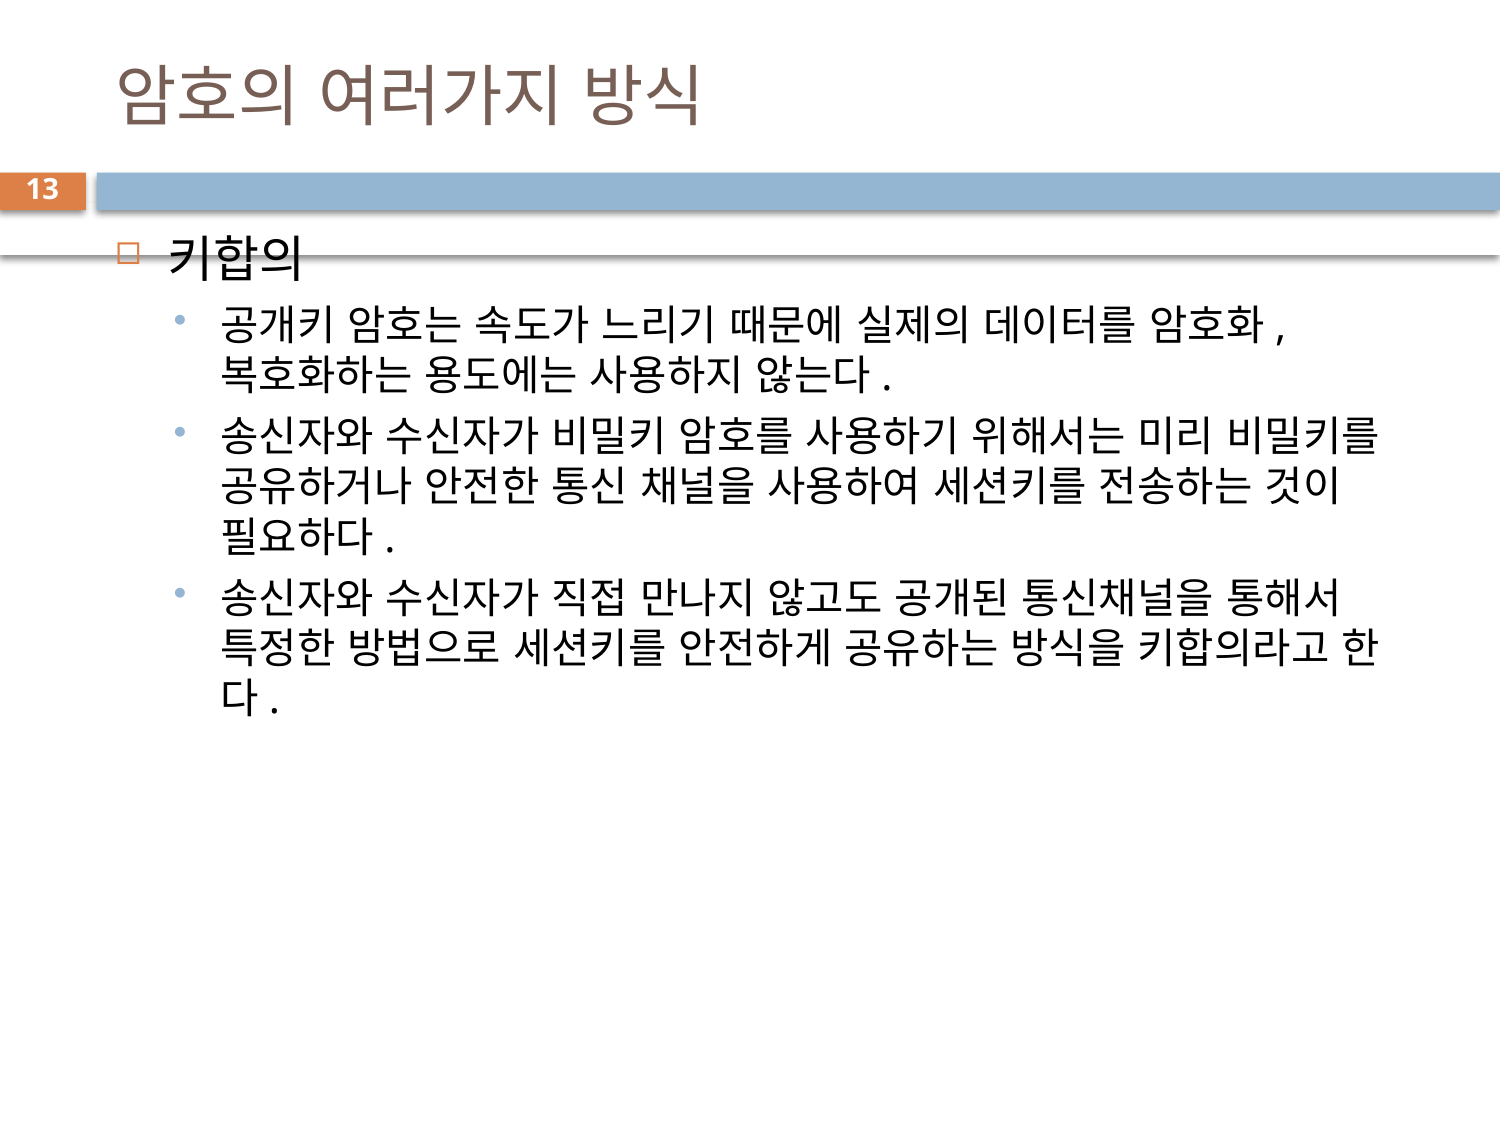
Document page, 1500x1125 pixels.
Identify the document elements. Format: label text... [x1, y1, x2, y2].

title 암호의 여러가지 방식 [100, 37, 1438, 149]
list 키합의 공개키 암호는 속도가 느리기 때문에 실제의 데이터를 암호화, 복호화하는 용도에는 사용하지 않는다. 송신자와 수신자가 비밀키 암호를 사용하기 위해서는 미리 비밀키를 공유하거나 안전한 통신 채널을 사용하여 세션키를 전송하는 것이 필요하다. 송신자와 수신자가 직접 만나지 않고도 공개된 통신채널을 통해서 특정한 방법으로 세션키를 안전하게 공유하는 방식을 키합의라고 한다. [100, 219, 1438, 1047]
slide_number 13 [0, 170, 87, 211]
